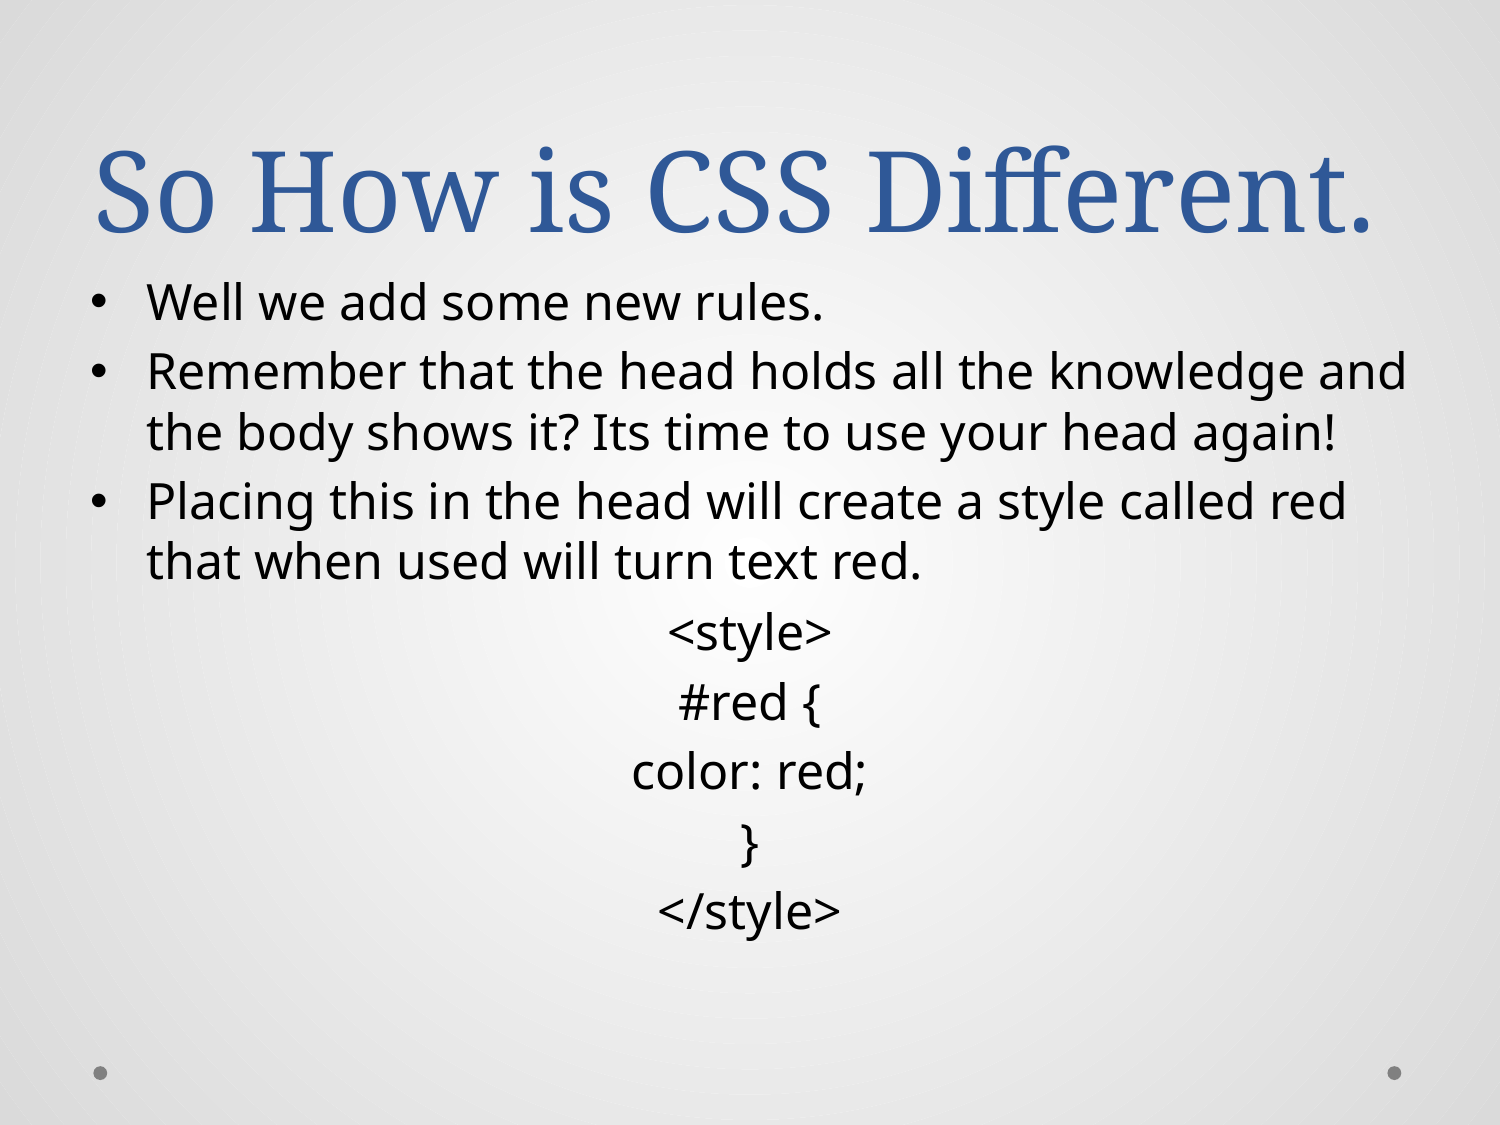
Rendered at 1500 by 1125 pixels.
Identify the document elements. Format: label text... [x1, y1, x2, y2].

list Well we add some new rules. Remember that the head holds all the knowledge and the body shows it? Its time to use your head again! Placing this in the head will create a style called red that when used will turn text red. <style> #red { color: red; } </style> [75, 262, 1425, 1005]
title So How is CSS Different. [75, 0, 1425, 262]
